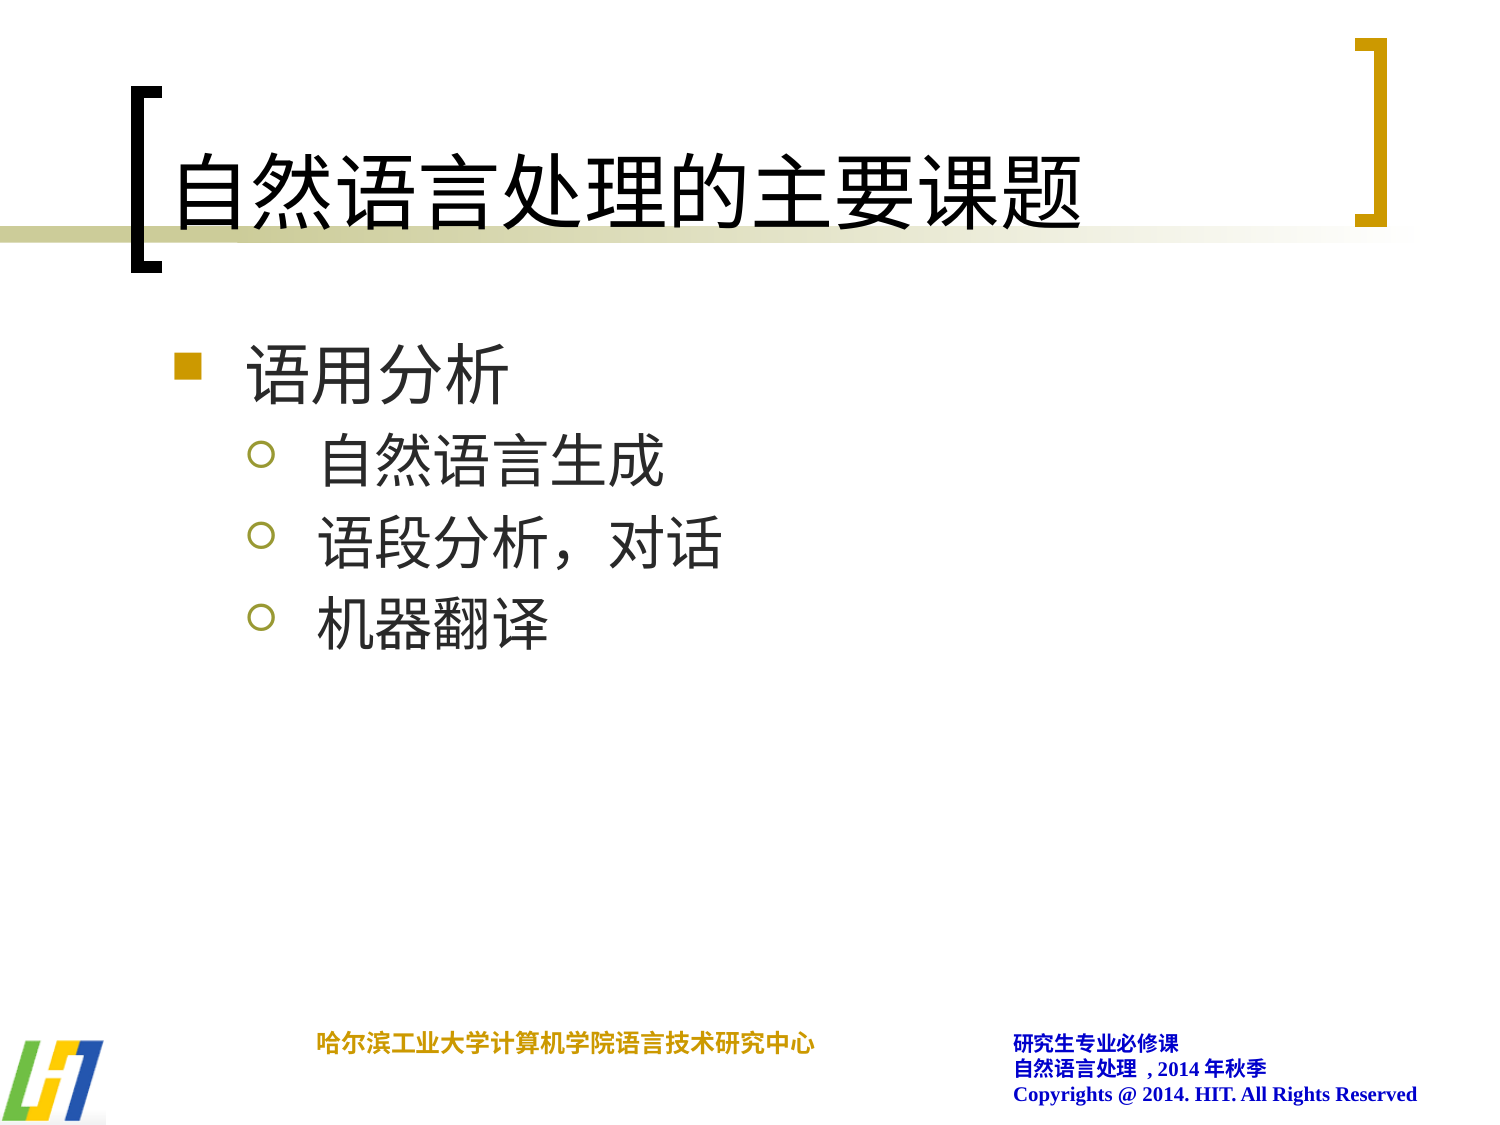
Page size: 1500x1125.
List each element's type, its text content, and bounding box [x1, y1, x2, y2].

title 自然语言处理的主要课题 [152, 15, 1328, 248]
footer 哈尔滨工业大学计算机学院语言技术研究中心 [300, 1019, 987, 1125]
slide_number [997, 1022, 1448, 1125]
picture [0, 1034, 106, 1125]
list 语用分析 自然语言生成 语段分析，对话 机器翻译 [155, 324, 1413, 1001]
